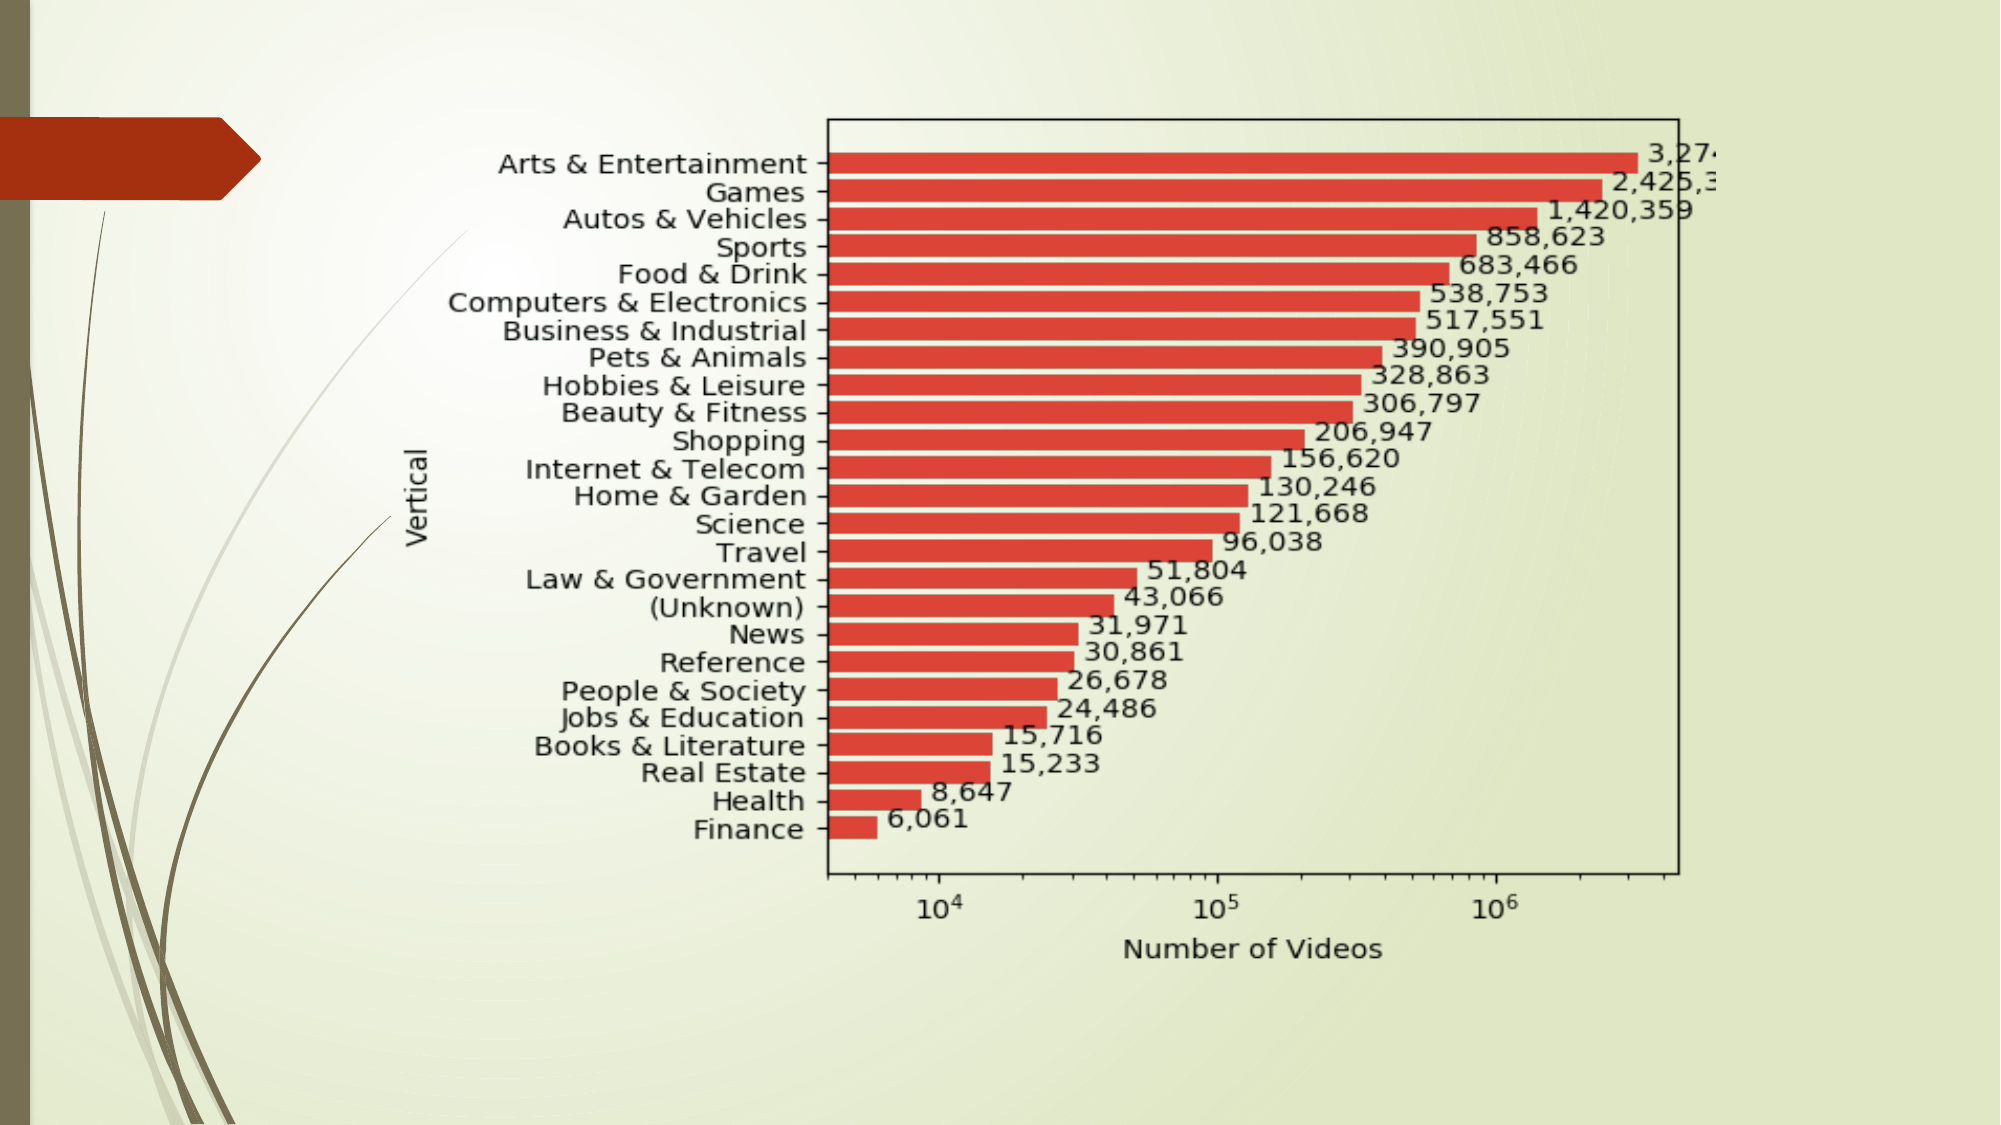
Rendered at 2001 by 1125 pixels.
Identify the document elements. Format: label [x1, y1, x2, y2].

picture [374, 83, 1716, 994]
